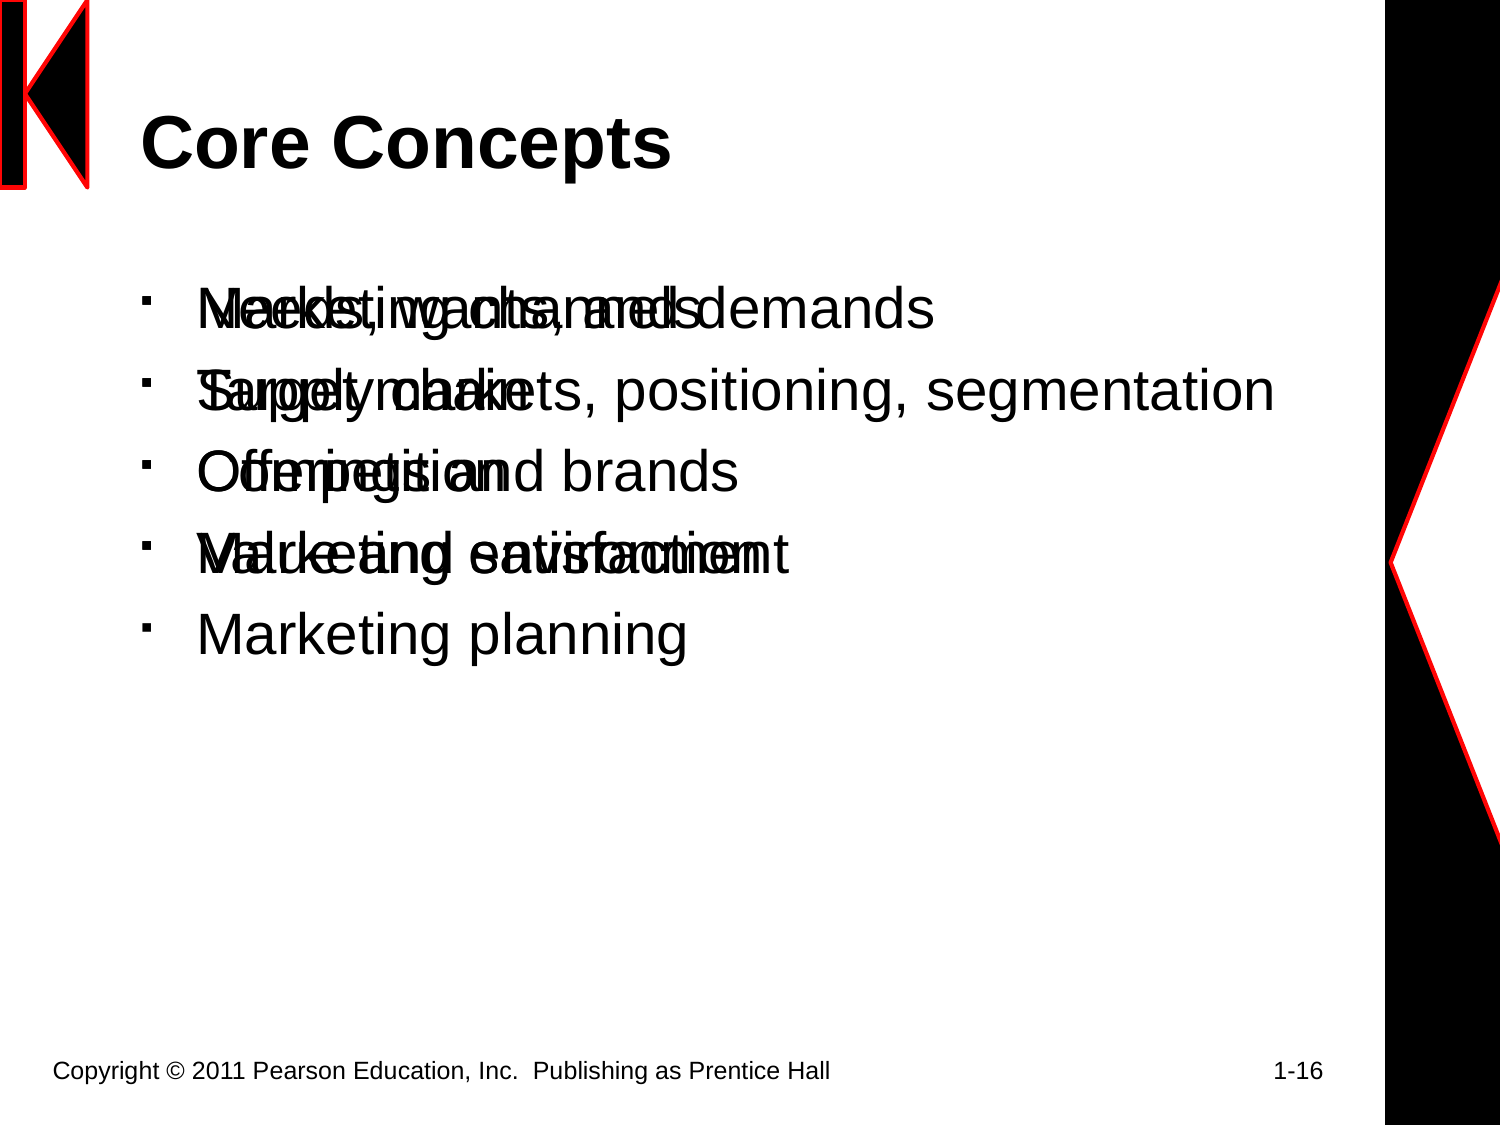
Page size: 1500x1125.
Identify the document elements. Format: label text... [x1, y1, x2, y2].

title Core Concepts [125, 45, 1388, 233]
footer Copyright © 2011 Pearson Education, Inc. Publishing as Prentice Hall 1-16 [37, 1046, 1451, 1125]
list Marketing channels Supply chain Competition Marketing environment Marketing planning [125, 262, 1388, 1013]
